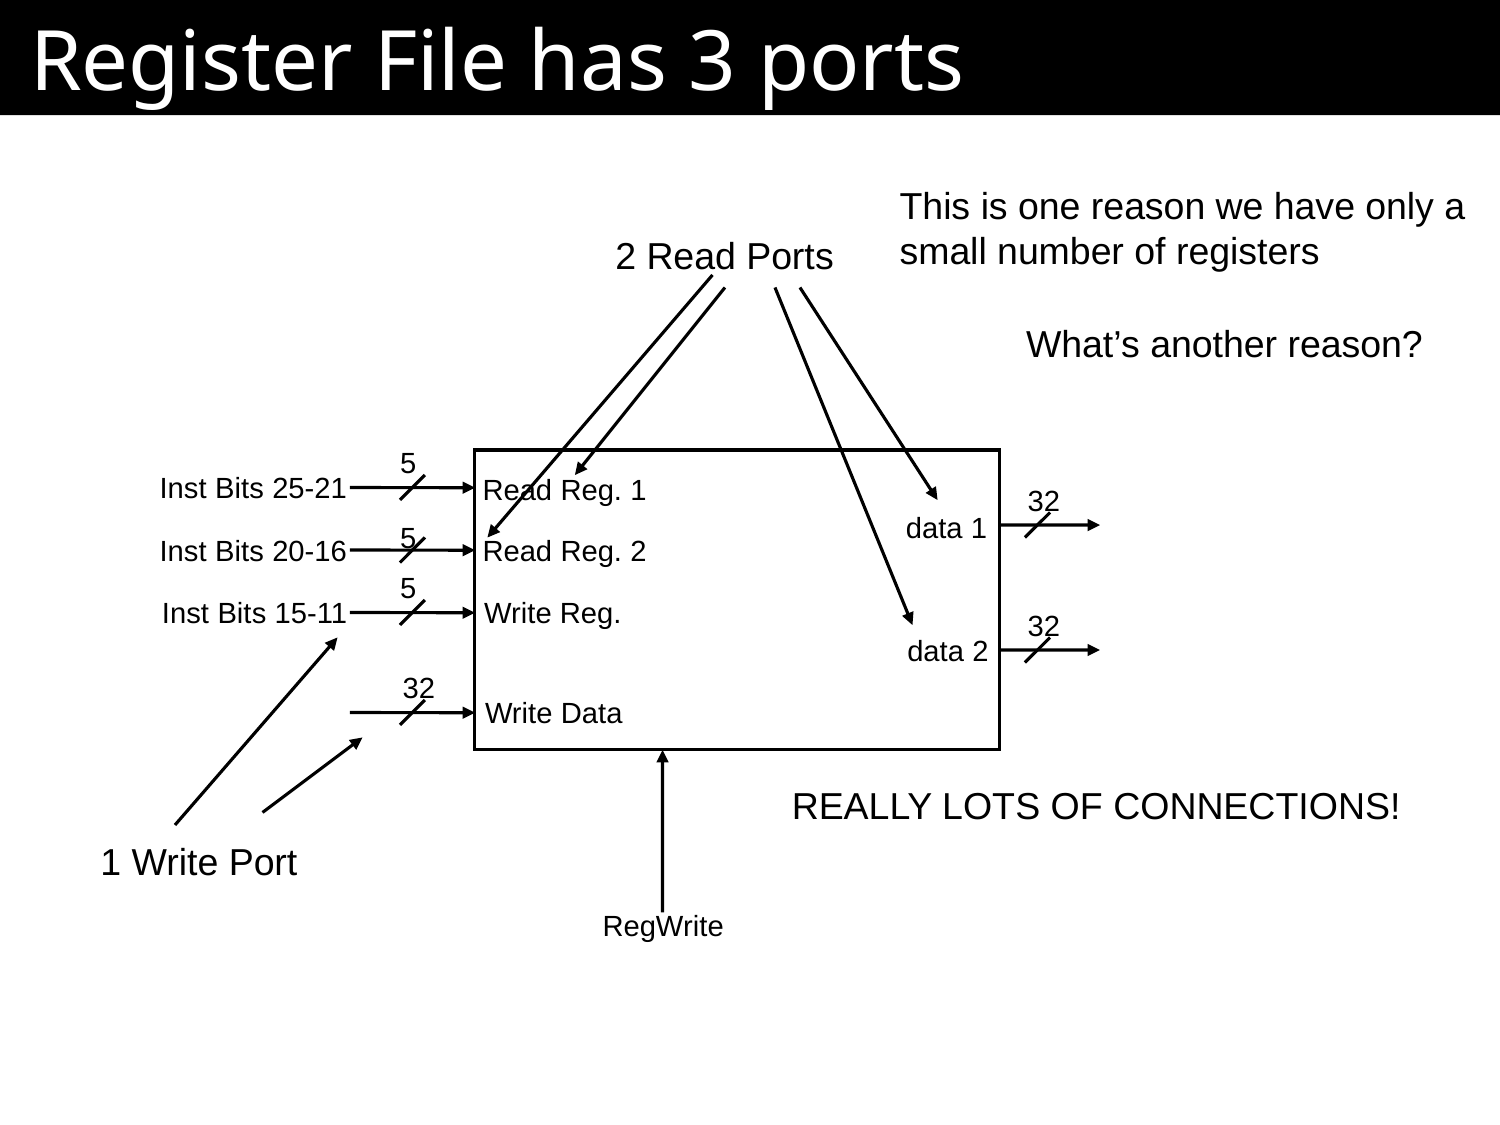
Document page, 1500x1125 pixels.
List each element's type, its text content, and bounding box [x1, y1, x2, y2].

text_box [774, 287, 914, 625]
text_box 5 [385, 512, 432, 562]
text_box [174, 637, 338, 826]
text_box Inst Bits 20-16 [144, 524, 362, 575]
text_box [487, 274, 713, 538]
text_box Write Data [469, 687, 638, 738]
text_box 1 Write Port [85, 830, 313, 891]
text_box [1038, 518, 1100, 532]
text_box [474, 449, 1000, 750]
text_box REALLY LOTS OF CONNECTIONS! [776, 774, 1416, 835]
text_box [656, 750, 669, 899]
text_box Inst Bits 25-21 [144, 462, 362, 513]
text_box data 1 [890, 501, 1002, 552]
title Register File has 3 ports [0, 0, 1500, 116]
text_box [262, 737, 363, 813]
text_box This is one reason we have only a small number of registers [884, 174, 1500, 280]
text_box data 2 [892, 624, 1004, 675]
text_box 32 [387, 662, 450, 713]
text_box [574, 287, 726, 475]
text_box 2 Read Ports [600, 224, 849, 285]
text_box RegWrite [587, 899, 739, 950]
text_box [432, 481, 467, 494]
text_box 5 [385, 562, 432, 613]
text_box Read Reg. 1 [467, 464, 549, 514]
text_box [432, 606, 469, 619]
text_box Write Reg. [469, 587, 637, 638]
text_box 32 [1012, 474, 1075, 525]
text_box 32 [1012, 599, 1075, 650]
text_box [799, 287, 938, 500]
text_box Read Reg. 2 [467, 524, 662, 575]
text_box 5 [385, 437, 432, 488]
text_box Inst Bits 15-11 [146, 587, 362, 638]
text_box Read Reg. 1 [509, 464, 662, 514]
text_box [432, 544, 467, 557]
text_box [1038, 643, 1100, 657]
text_box [450, 706, 469, 719]
text_box What’s another reason? [987, 312, 1438, 373]
